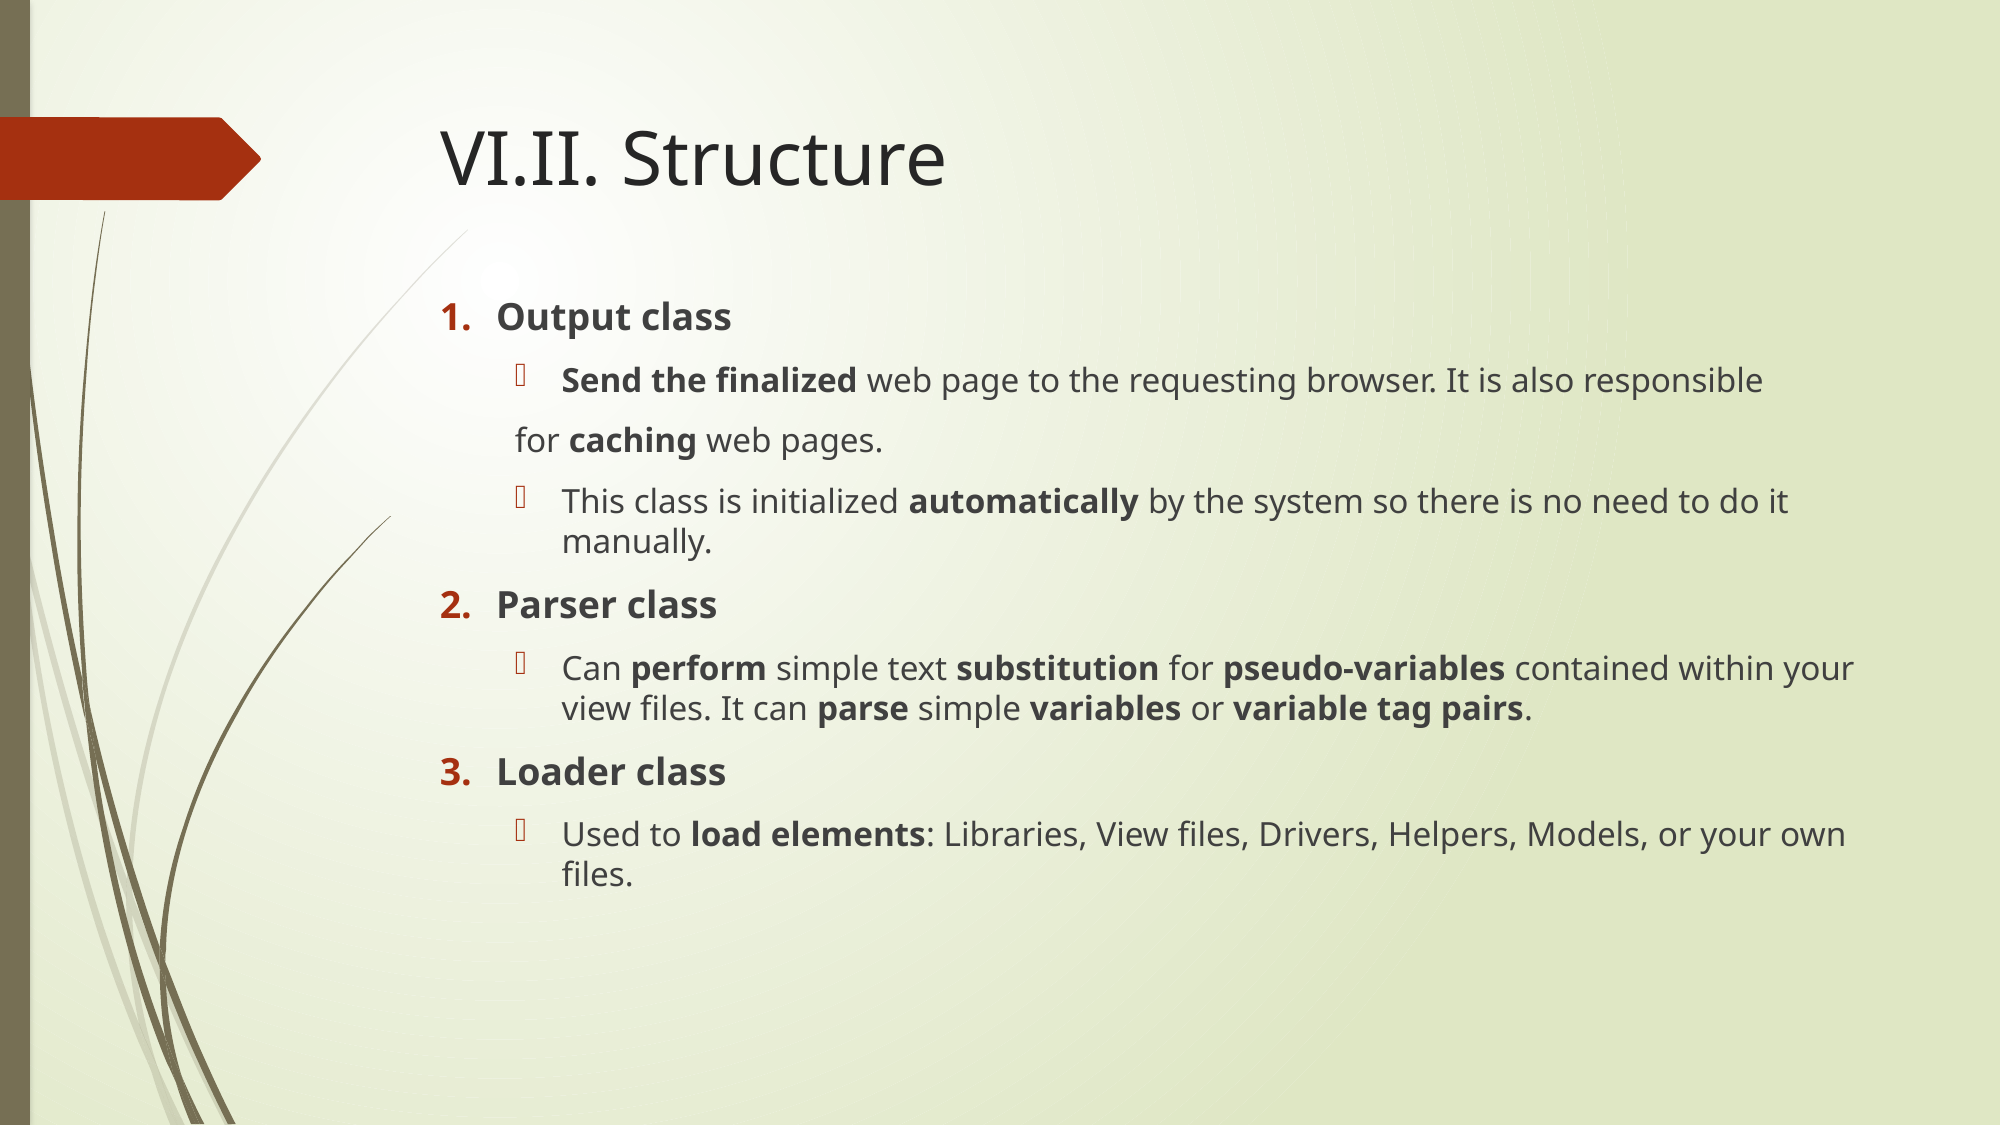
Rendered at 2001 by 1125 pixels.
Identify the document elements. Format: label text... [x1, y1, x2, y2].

list Output class Send the finalized web page to the requesting browser. It is also responsible for caching web pages. This class is initialized automatically by the system so there is no need to do it manually. Parser class Can perform simple text substitution for pseudo-variables contained within your view files. It can parse simple variables or variable tag pairs. Loader class Used to load elements: Libraries, View files, Drivers, Helpers, Models, or your own files. [424, 285, 1888, 1027]
title VI.II. Structure [425, 102, 1888, 285]
